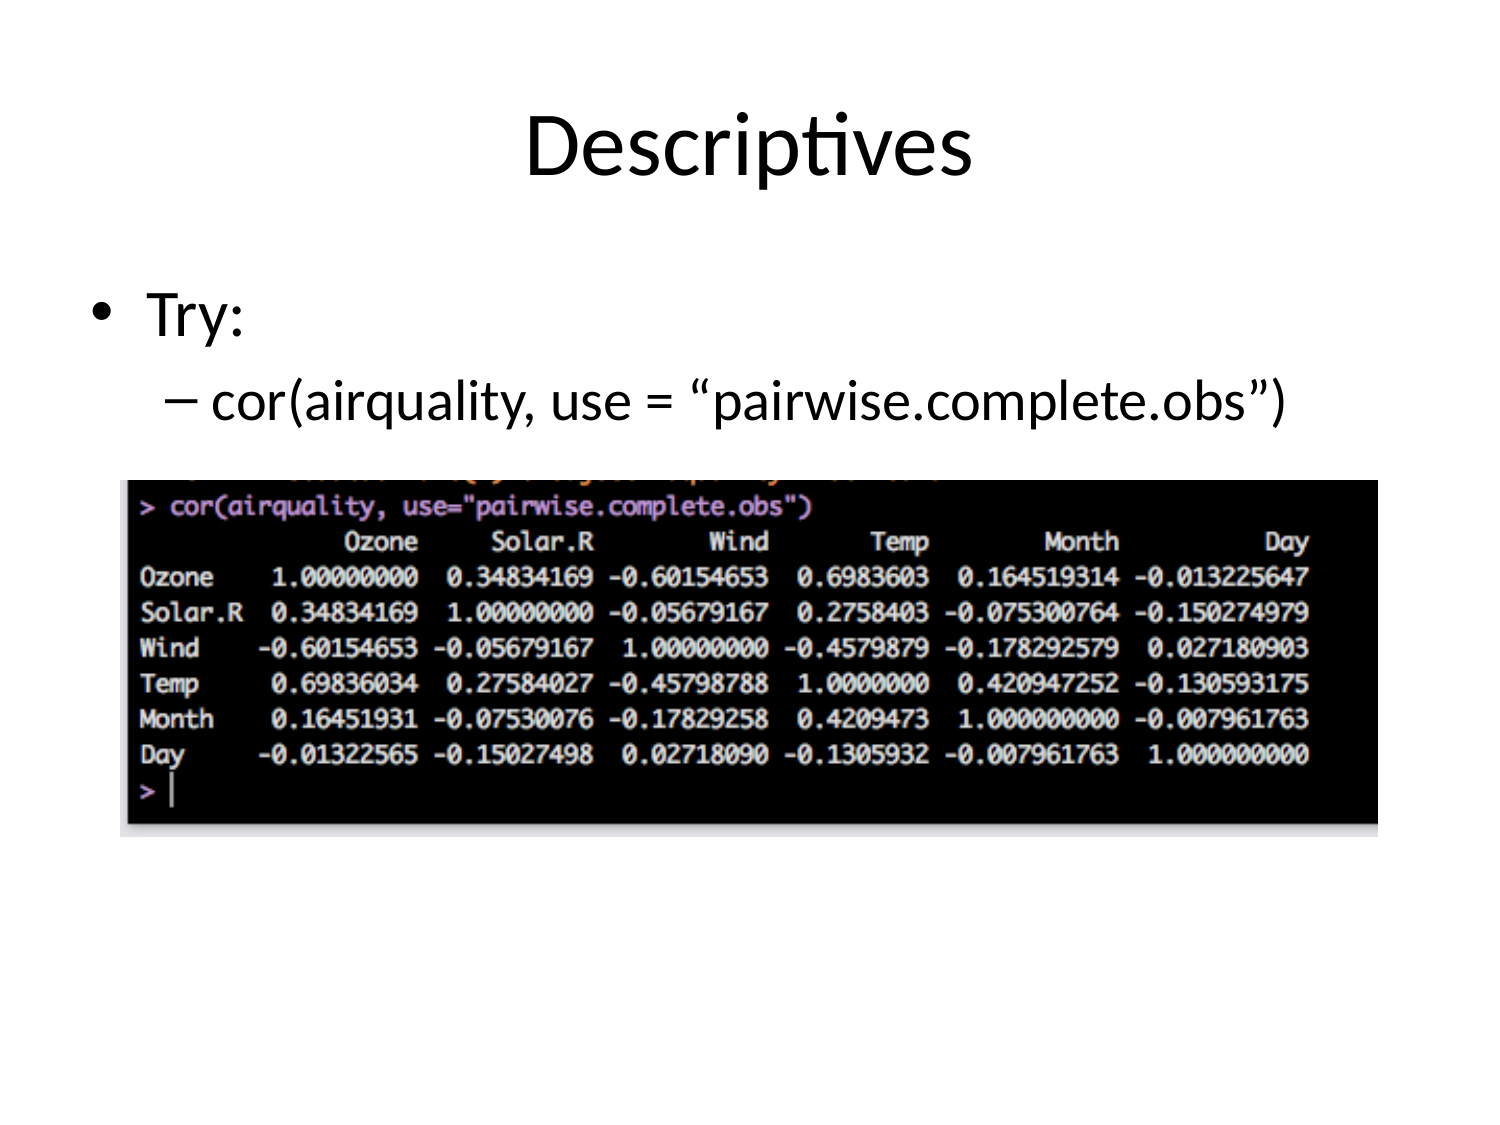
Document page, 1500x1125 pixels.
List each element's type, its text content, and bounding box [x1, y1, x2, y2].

title Descriptives [75, 45, 1425, 233]
list Try: cor(airquality, use = “pairwise.complete.obs”) [75, 262, 1425, 1005]
picture [120, 480, 1378, 838]
